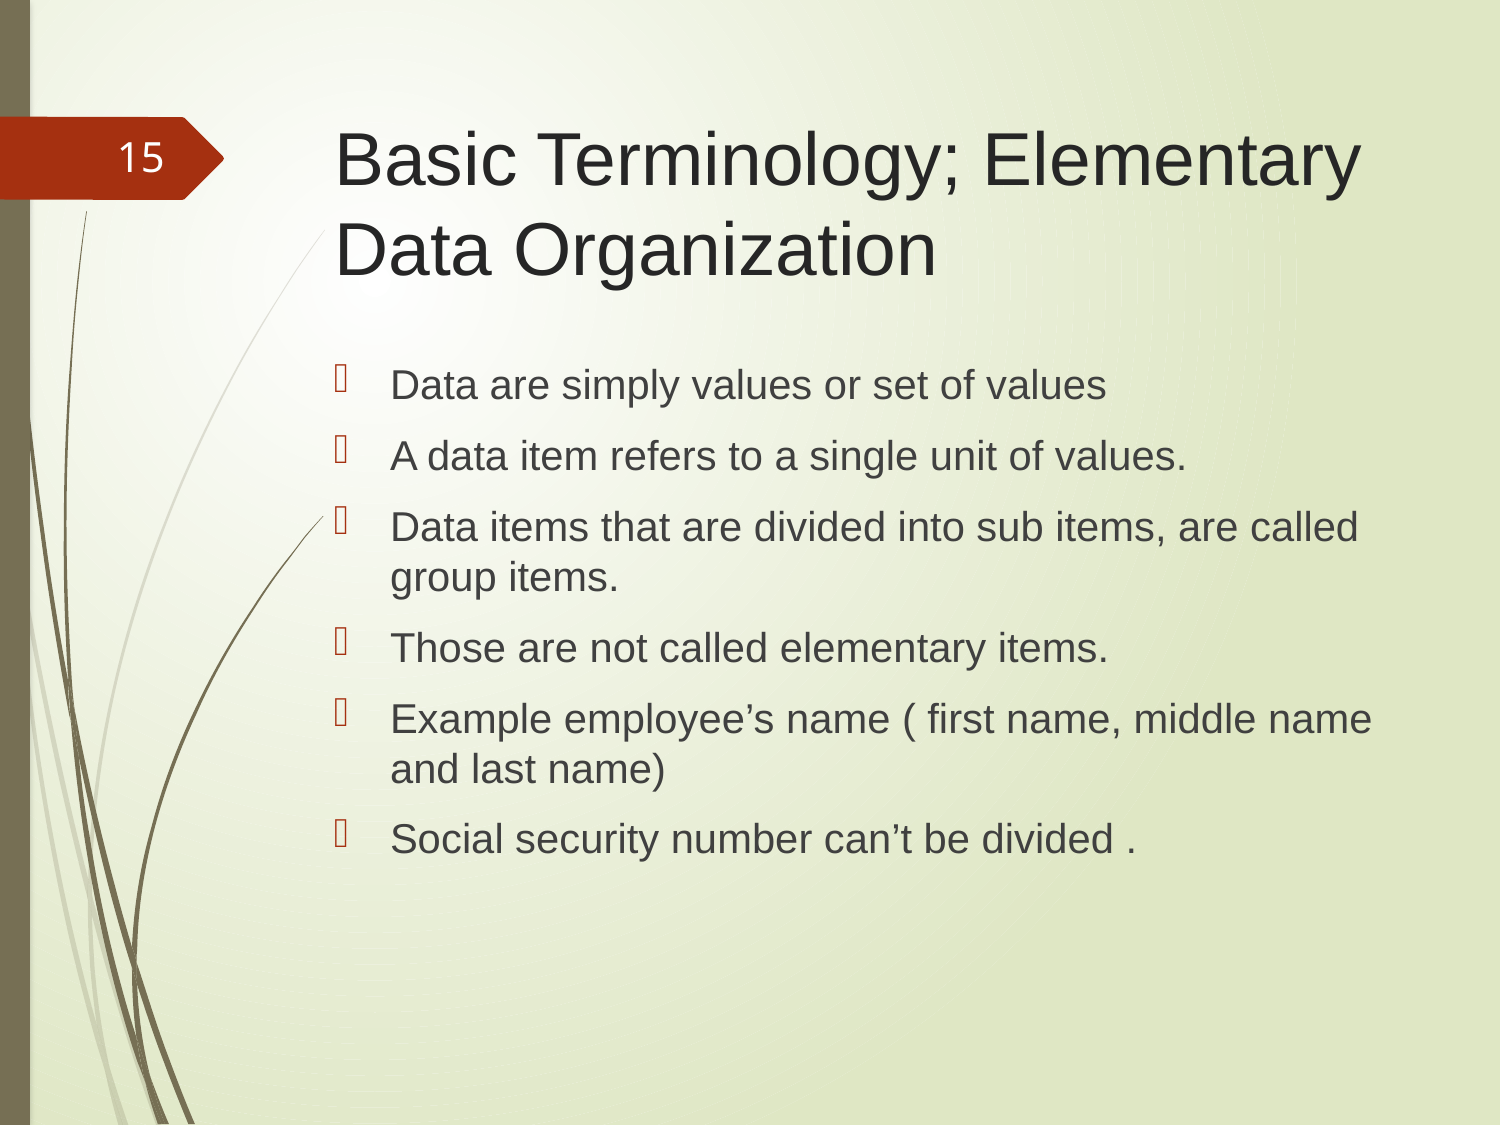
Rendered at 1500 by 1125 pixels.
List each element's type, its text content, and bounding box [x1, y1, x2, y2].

slide_number 15 [83, 129, 180, 190]
title Basic Terminology; Elementary Data Organization [319, 102, 1400, 313]
list Data are simply values or set of values A data item refers to a single unit of values. Data items that are divided into sub items, are called group items. Those are not called elementary items. Example employee’s name ( first name, middle name and last name) Social security number can’t be divided . [318, 350, 1400, 970]
